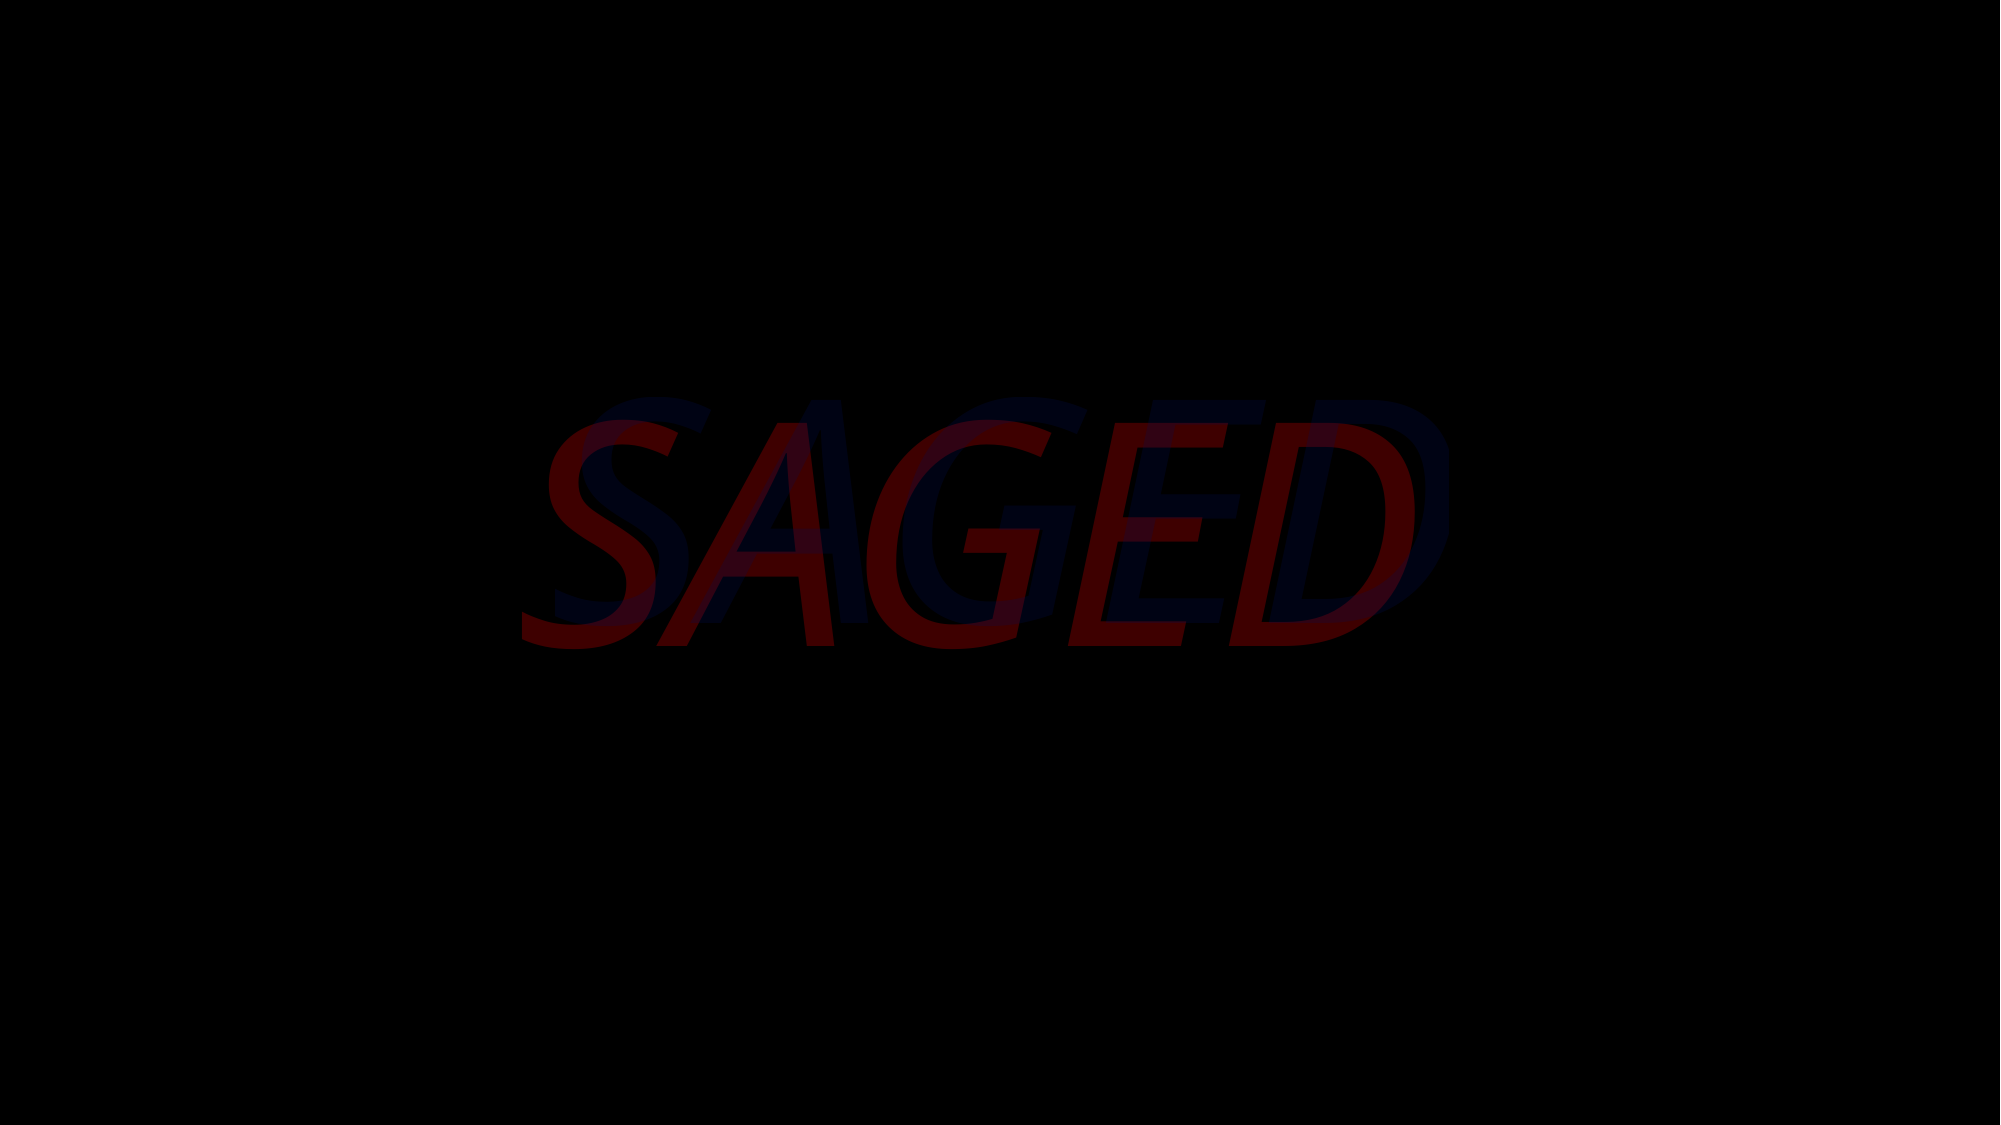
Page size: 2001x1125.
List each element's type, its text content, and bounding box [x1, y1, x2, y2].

text_box SAGED [534, 303, 1481, 694]
text_box SAGED [502, 326, 1441, 717]
